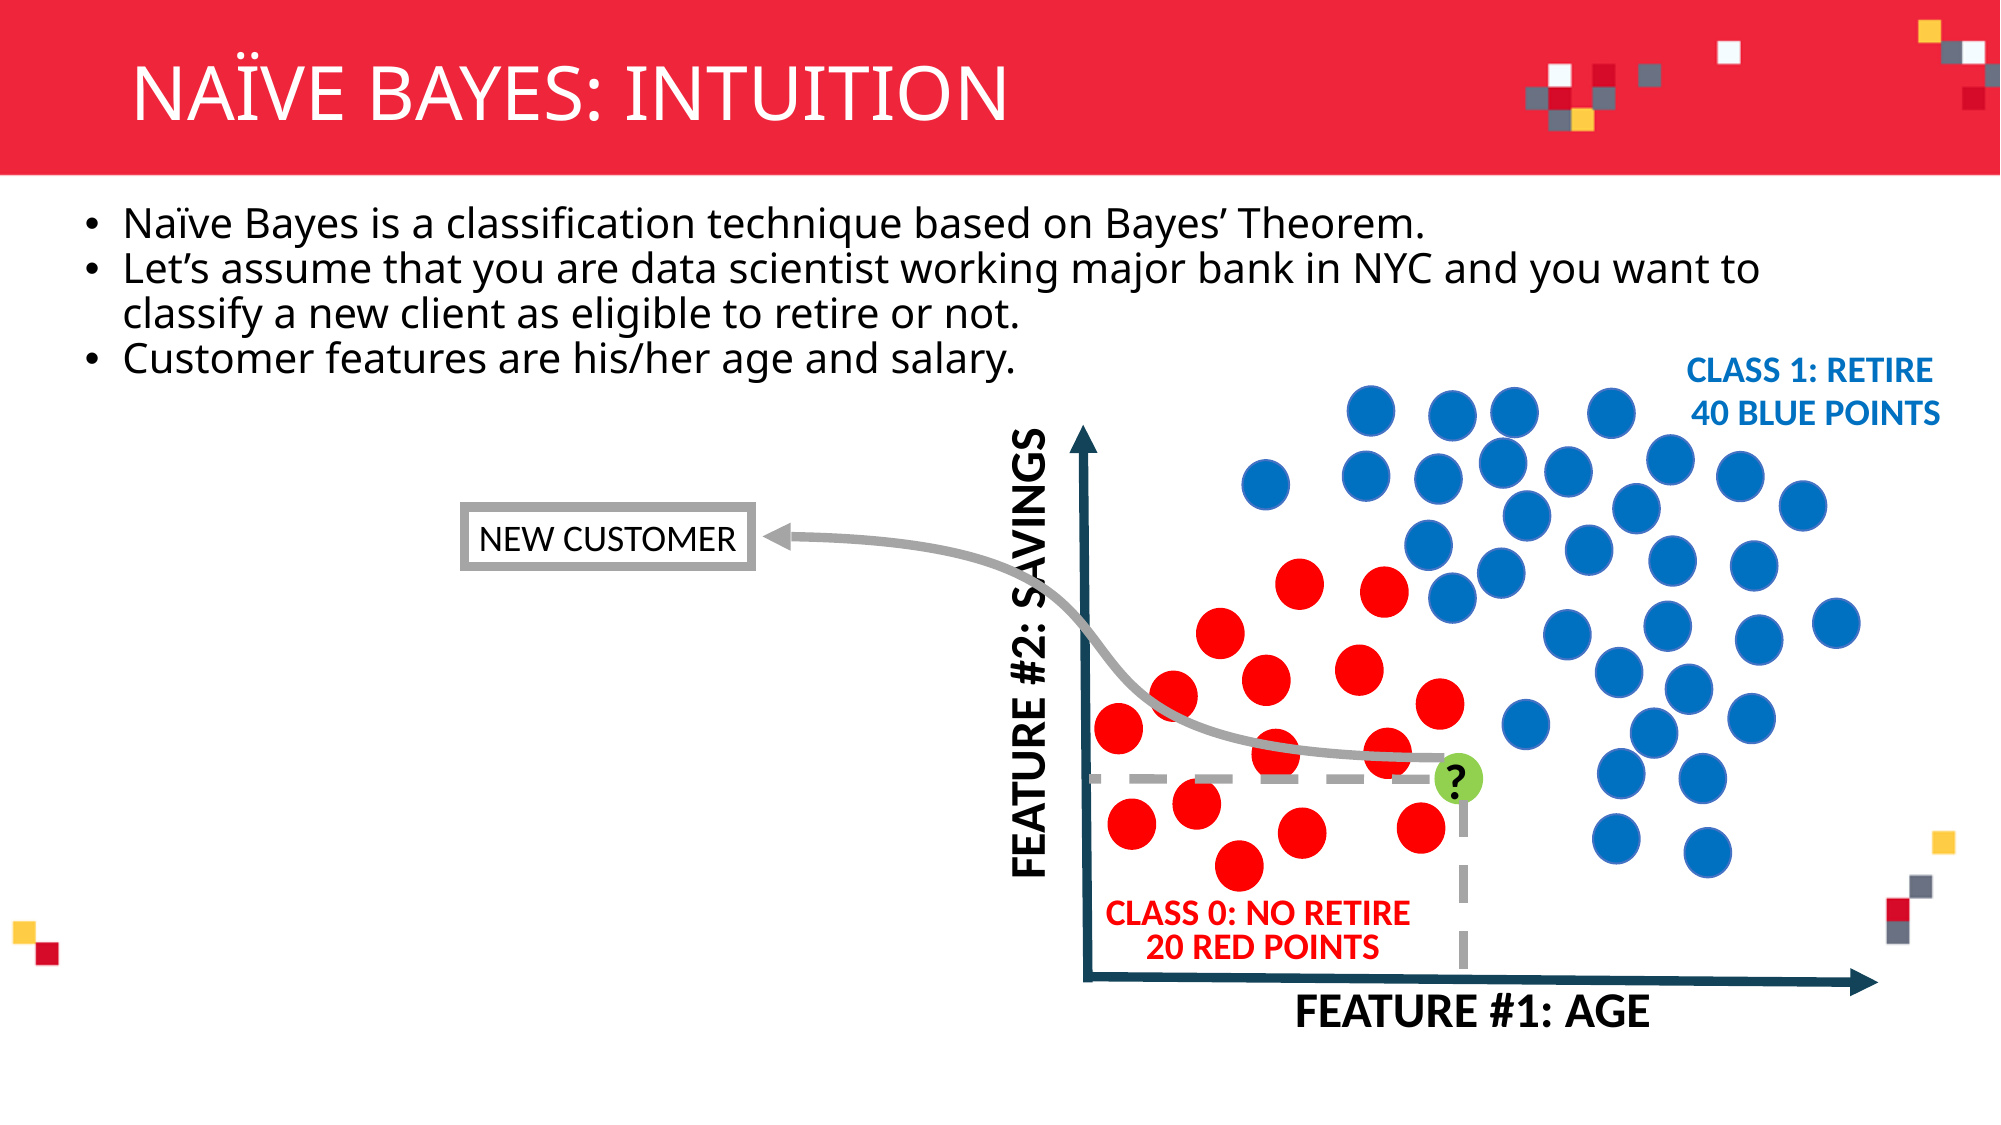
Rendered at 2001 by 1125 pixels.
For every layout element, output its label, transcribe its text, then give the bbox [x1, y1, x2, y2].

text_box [1088, 976, 1879, 983]
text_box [762, 536, 1445, 758]
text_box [1083, 758, 1088, 983]
picture [0, 0, 2000, 975]
text_box FEATURE #1: AGE [1166, 983, 1780, 1045]
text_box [1083, 424, 1088, 536]
